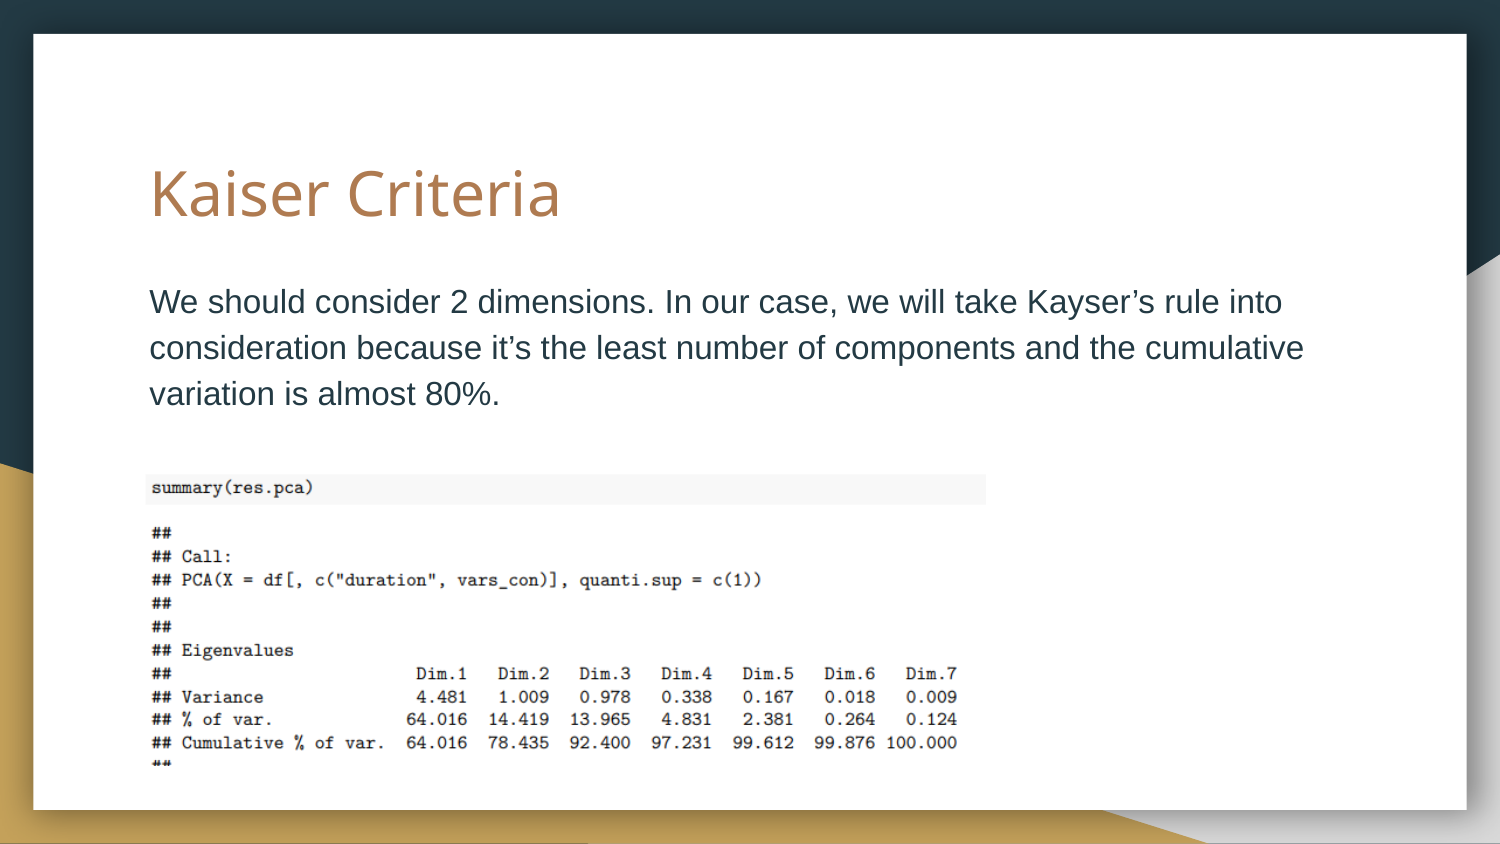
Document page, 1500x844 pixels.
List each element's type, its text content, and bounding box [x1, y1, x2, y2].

list We should consider 2 dimensions. In our case, we will take Kayser’s rule into consideration because it’s the least number of components and the cumulative variation is almost 80%. [134, 259, 1366, 457]
picture [134, 464, 986, 766]
title Kaiser Criteria [134, 138, 1366, 259]
